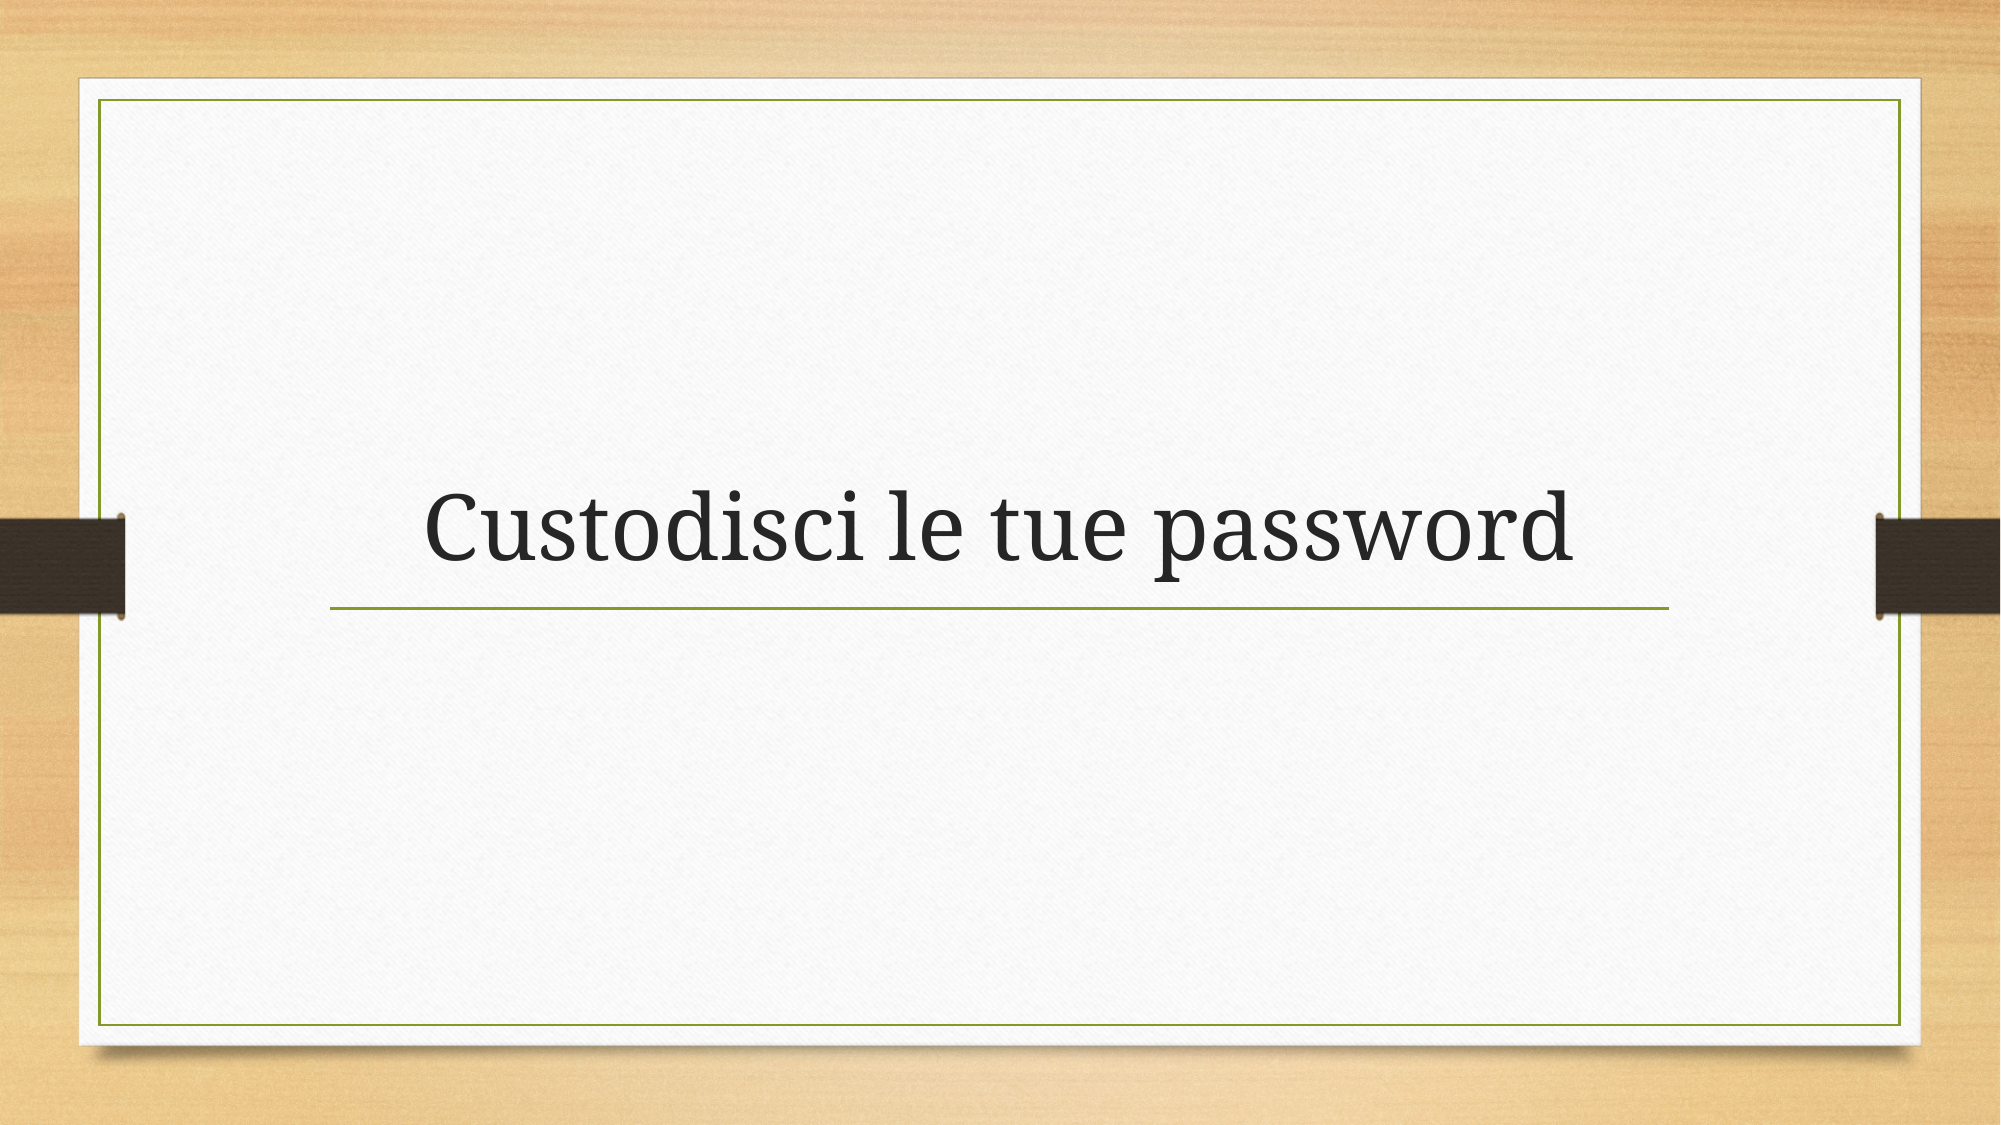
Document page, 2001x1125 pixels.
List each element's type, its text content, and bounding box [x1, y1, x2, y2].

title Custodisci le tue password [330, 287, 1669, 587]
picture [0, 0, 2001, 1125]
